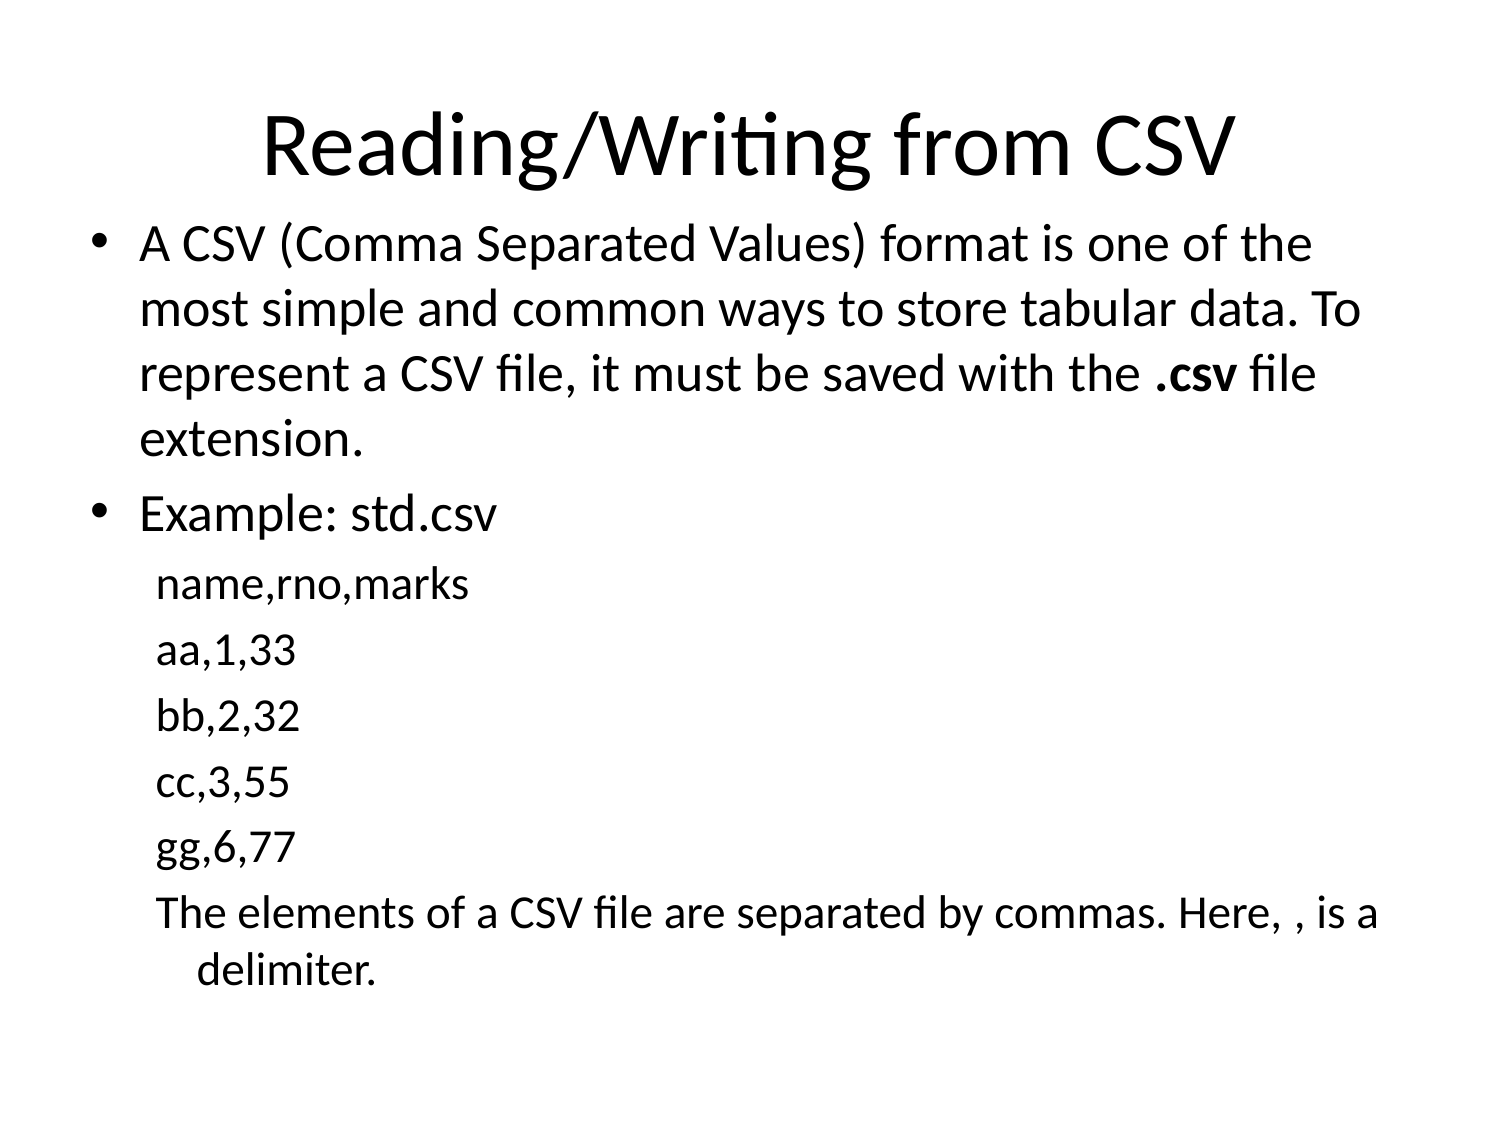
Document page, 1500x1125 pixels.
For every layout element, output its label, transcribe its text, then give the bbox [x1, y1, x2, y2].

title Reading/Writing from CSV [75, 45, 1425, 200]
list A CSV (Comma Separated Values) format is one of the most simple and common ways to store tabular data. To represent a CSV file, it must be saved with the .csv file extension. Example: std.csv name,rno,marks aa,1,33 bb,2,32 cc,3,55 gg,6,77 The elements of a CSV file are separated by commas. Here, , is a delimiter. [75, 200, 1425, 1005]
